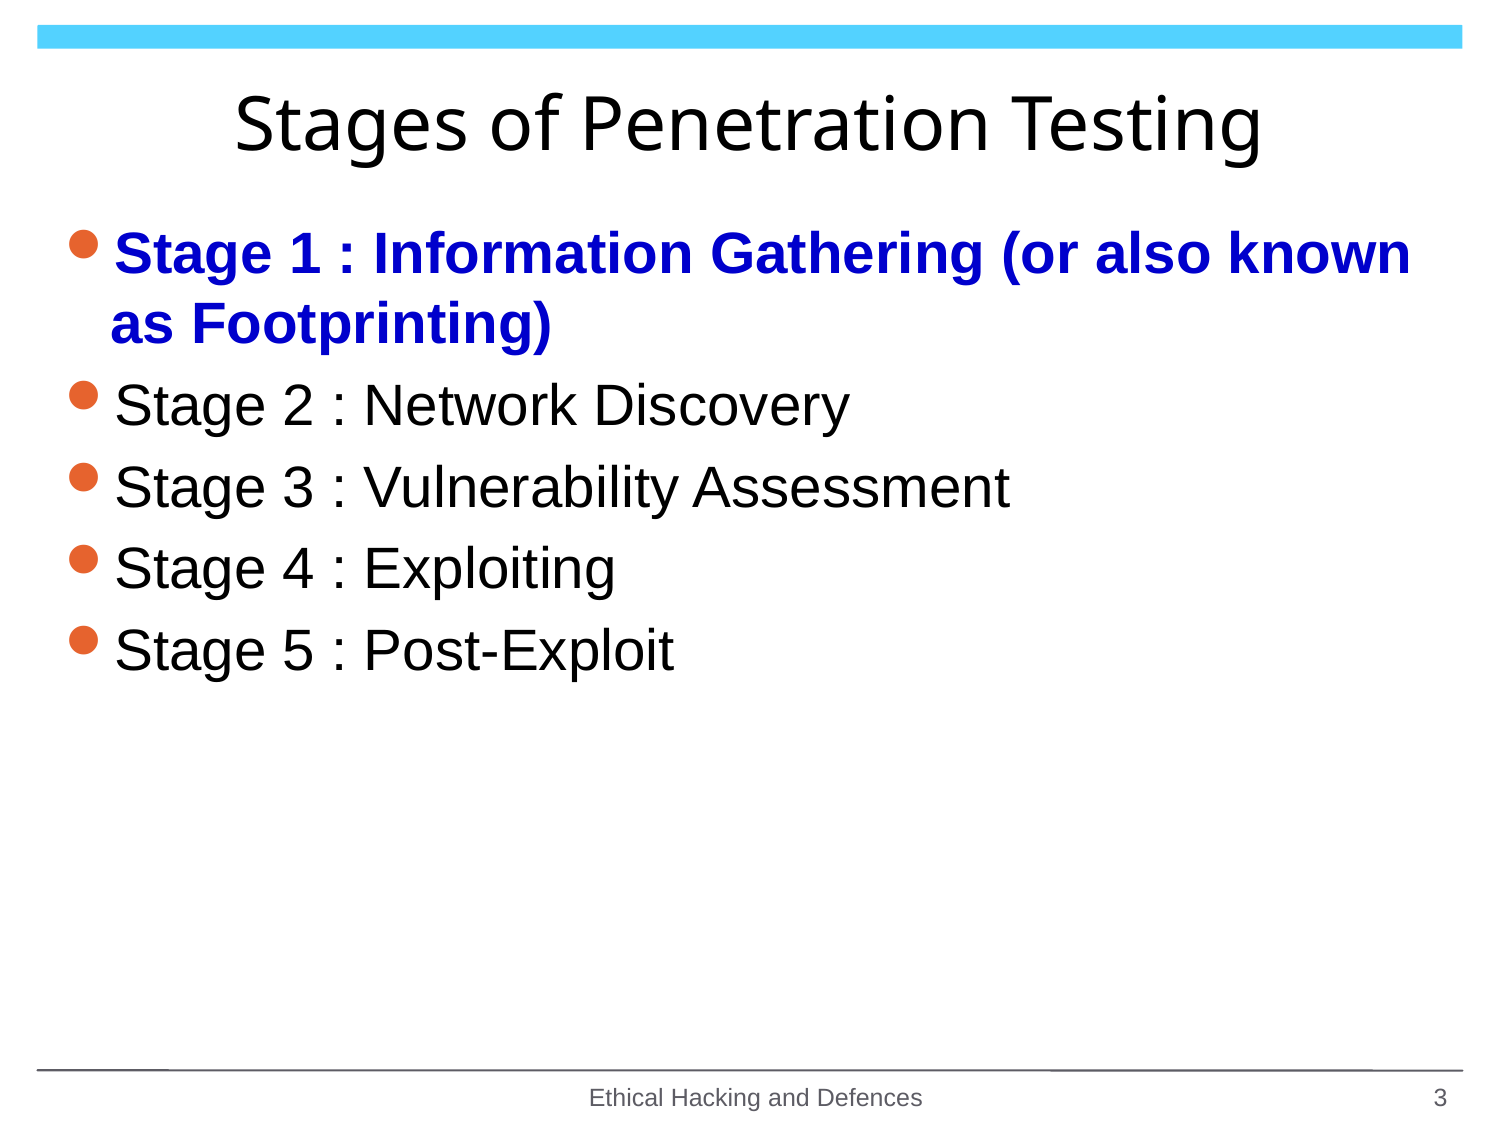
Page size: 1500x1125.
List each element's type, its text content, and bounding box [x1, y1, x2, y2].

list Stage 1 : Information Gathering (or also known as Footprinting) Stage 2 : Network Discovery Stage 3 : Vulnerability Assessment Stage 4 : Exploiting Stage 5 : Post-Exploit [50, 208, 1450, 1050]
footer Ethical Hacking and Defences [474, 1069, 1038, 1123]
slide_number 3 [1112, 1069, 1463, 1123]
title Stages of Penetration Testing [50, 45, 1450, 197]
